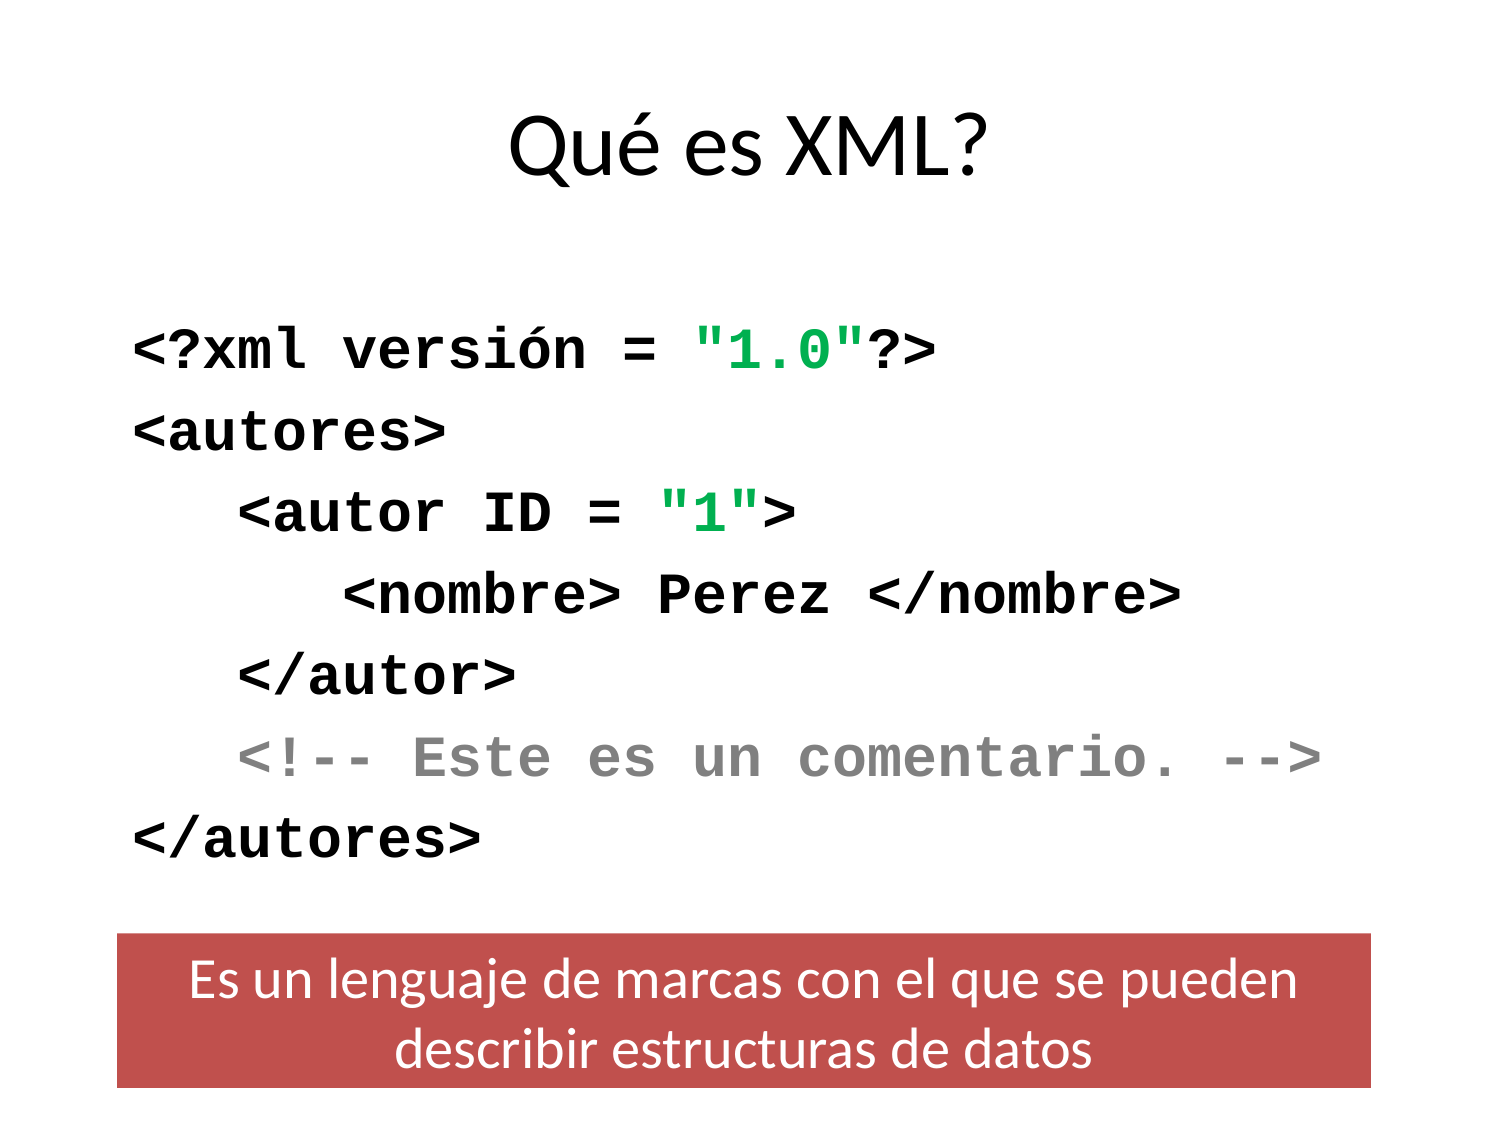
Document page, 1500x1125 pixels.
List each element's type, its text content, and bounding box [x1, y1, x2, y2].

text_box Es un lenguaje de marcas con el que se pueden describir estructuras de datos [117, 933, 1371, 1088]
list <?xml versión = "1.0"?> <autores> <autor ID = "1"> <nombre> Perez </nombre> </autor> <!-- Este es un comentario. --> </autores> [117, 302, 1383, 934]
title Qué es XML? [75, 45, 1425, 233]
